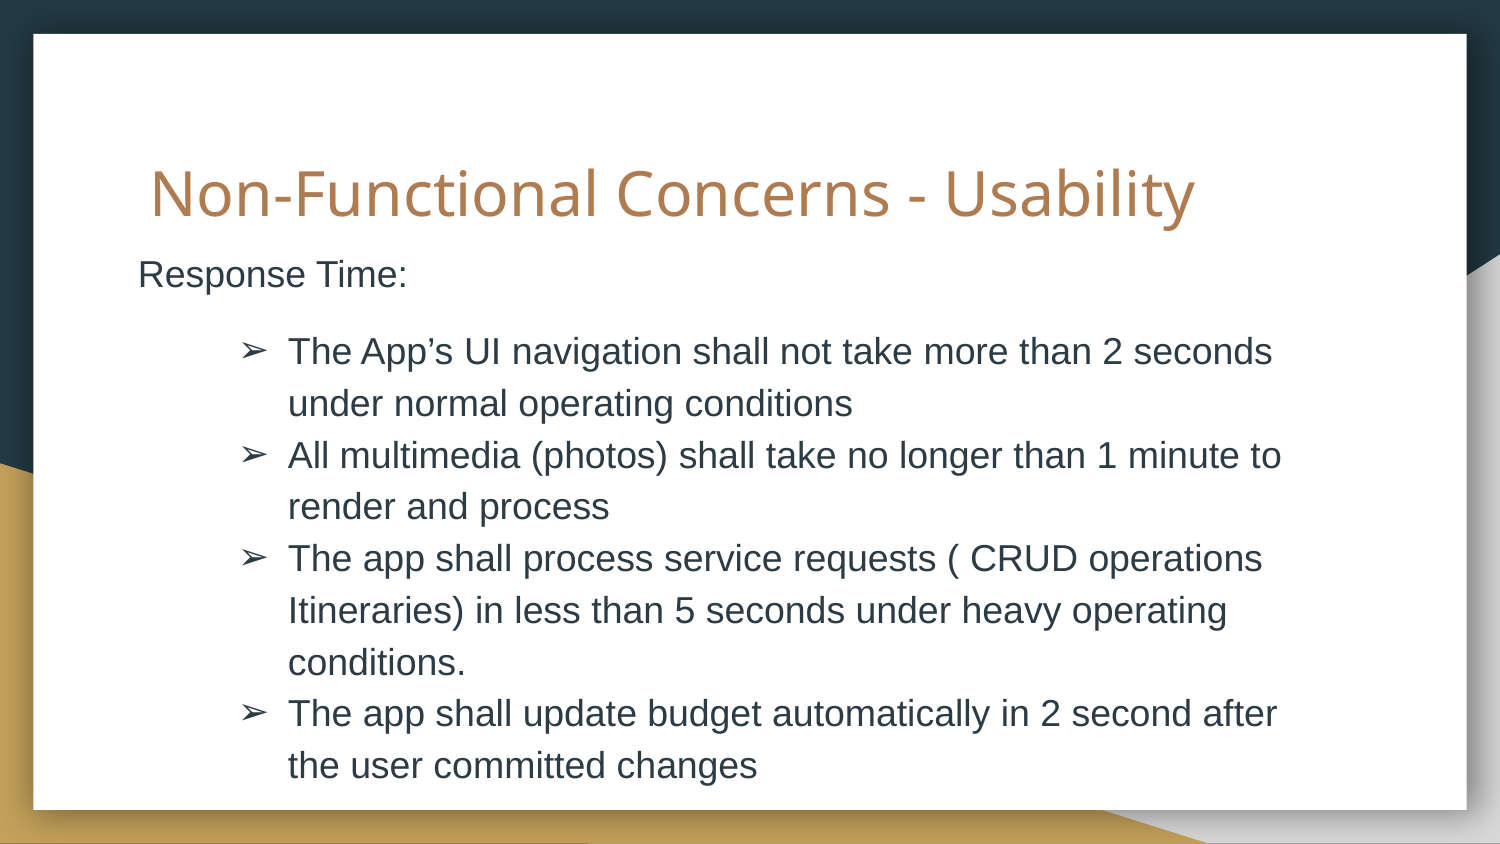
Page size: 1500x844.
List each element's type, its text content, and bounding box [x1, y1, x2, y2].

title Non-Functional Concerns - Usability [134, 138, 1366, 296]
list Response Time: The App’s UI navigation shall not take more than 2 seconds under normal operating conditions All multimedia (photos) shall take no longer than 1 minute to render and process The app shall process service requests ( CRUD operations Itineraries) in less than 5 seconds under heavy operating conditions. The app shall update budget automatically in 2 second after the user committed changes [123, 228, 1355, 631]
